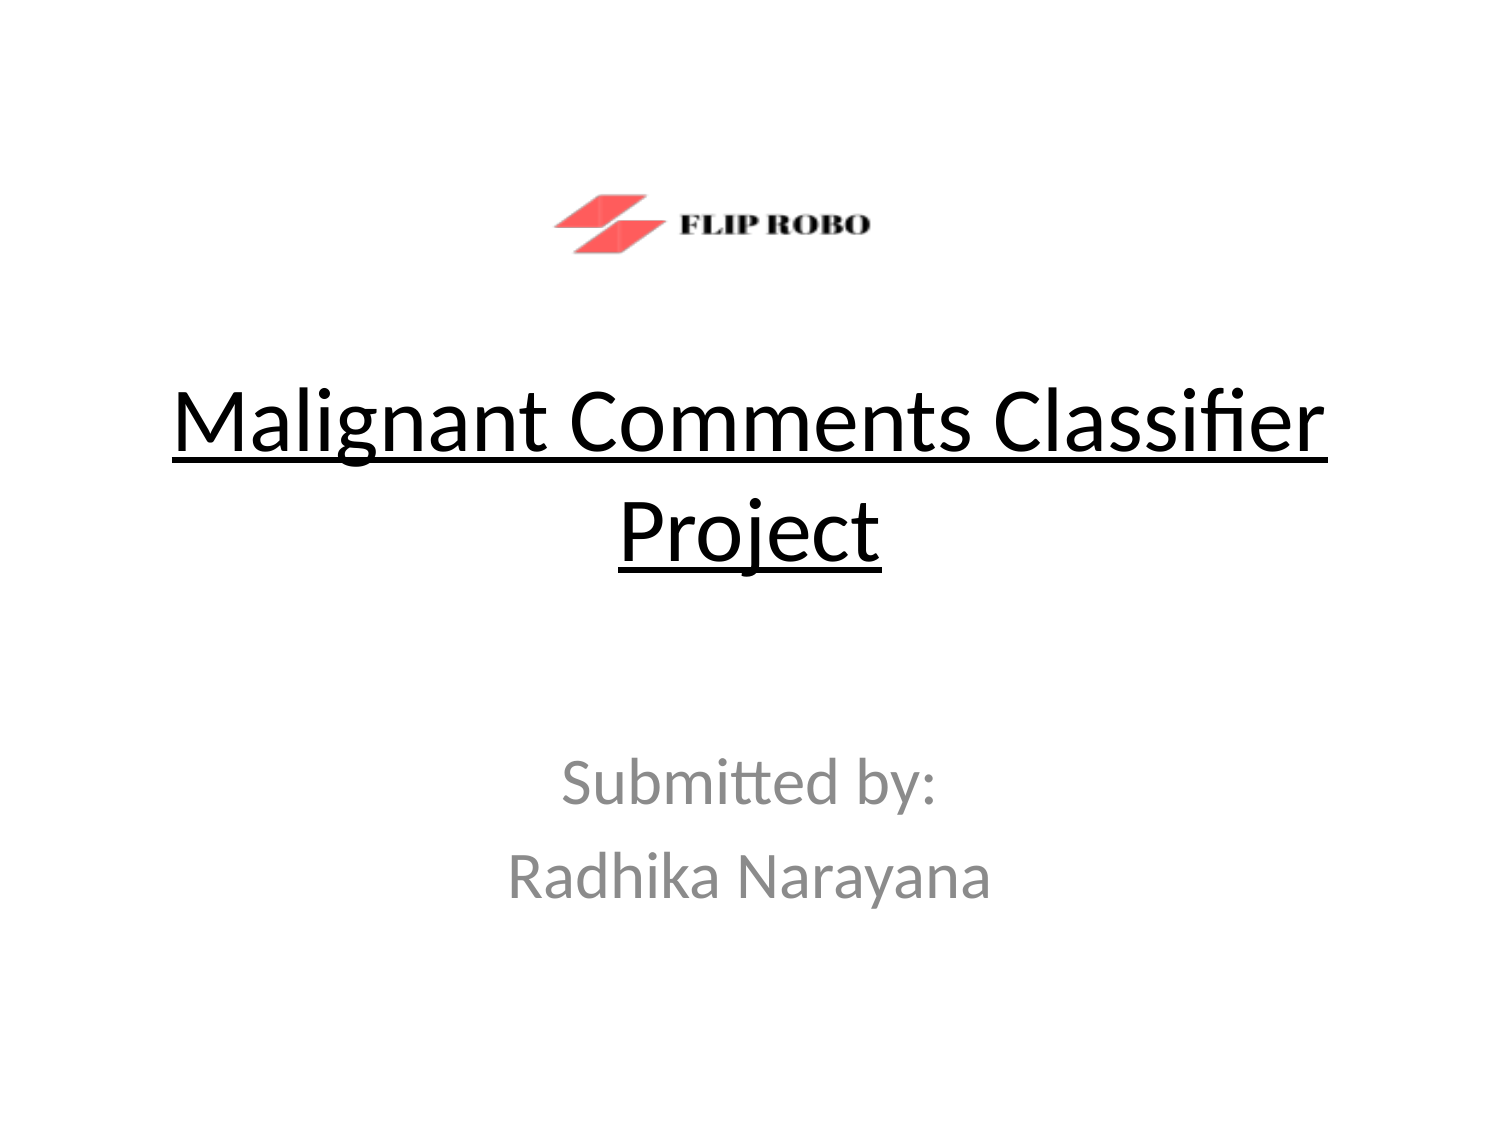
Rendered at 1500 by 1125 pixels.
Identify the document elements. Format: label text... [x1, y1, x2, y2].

picture [504, 49, 986, 401]
subtitle Submitted by: Radhika Narayana [225, 637, 1275, 925]
title Malignant Comments Classifier Project [112, 349, 1388, 591]
